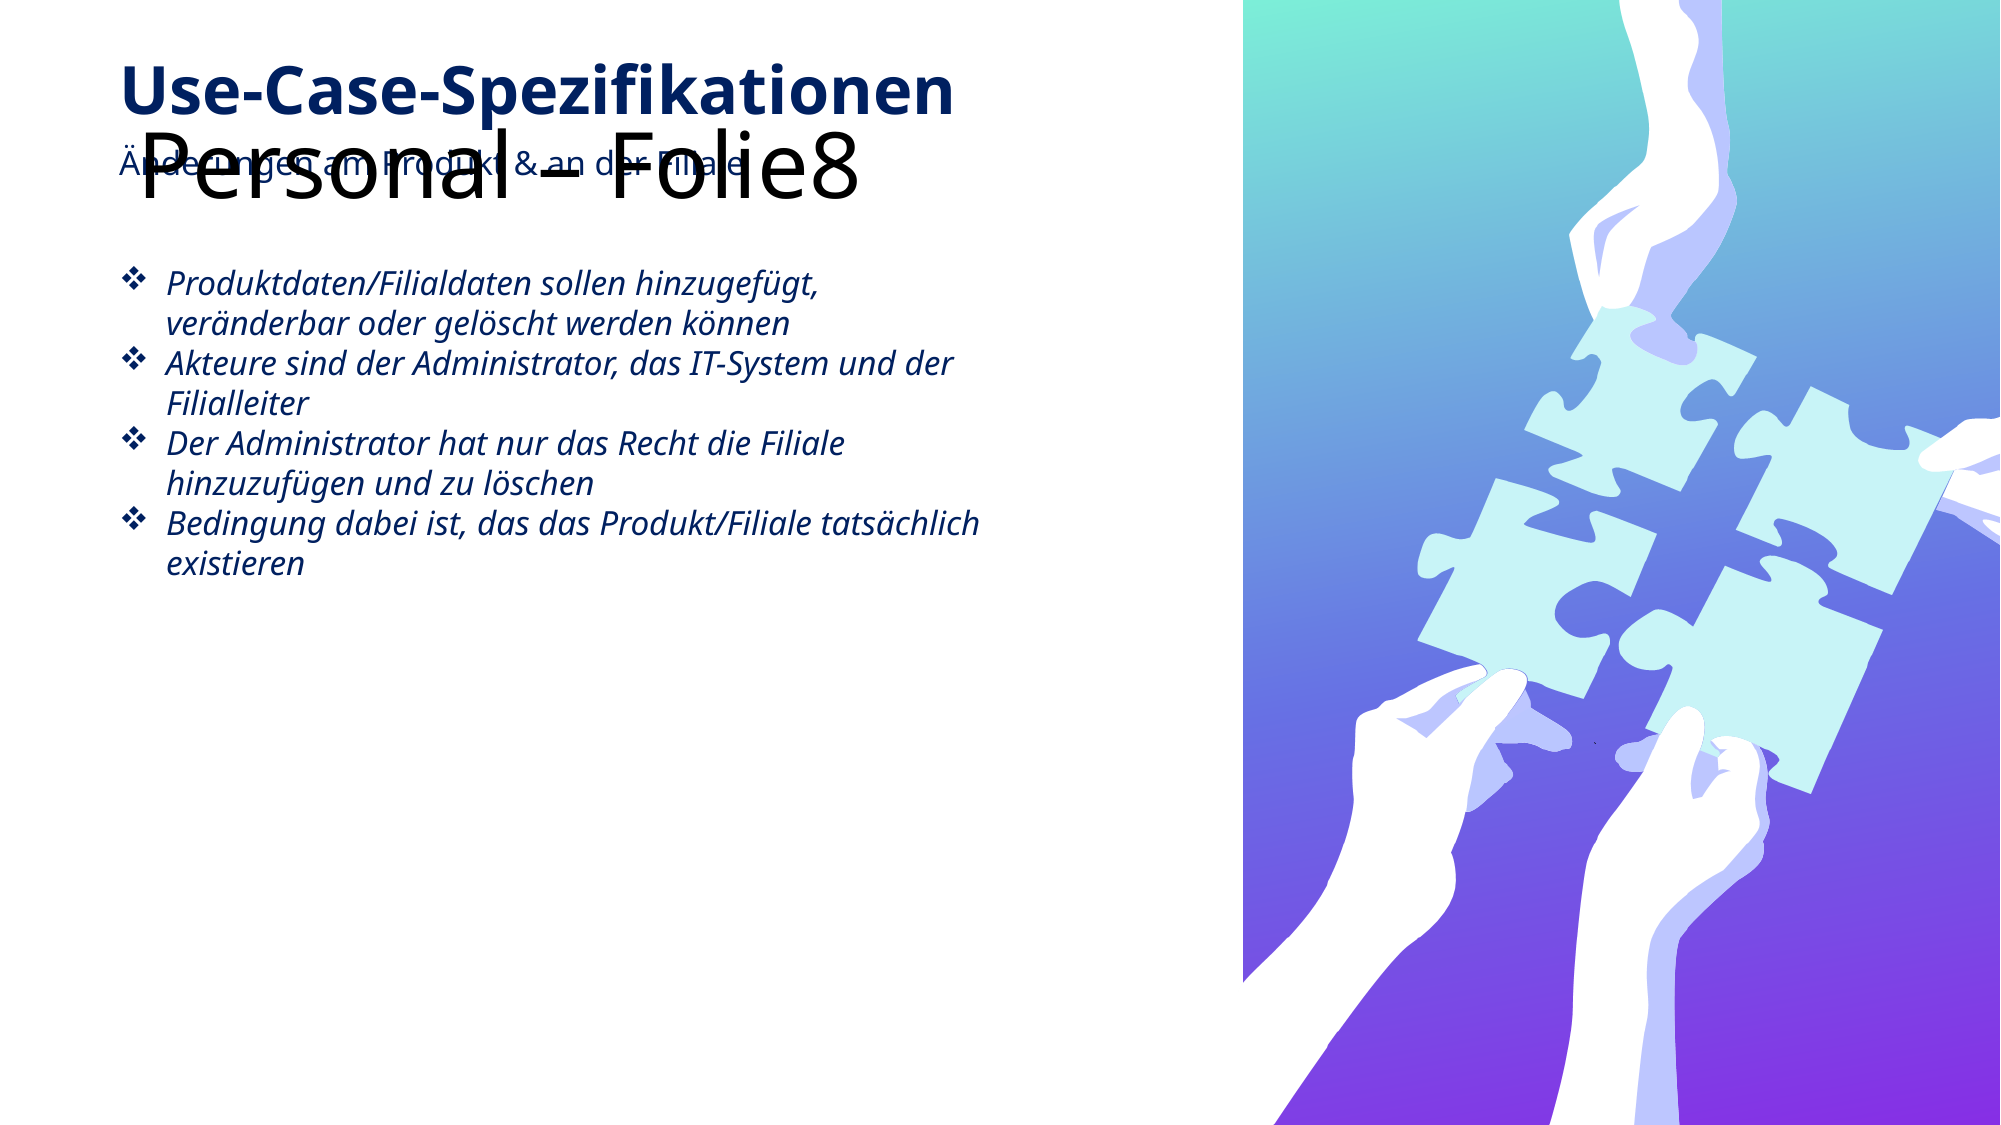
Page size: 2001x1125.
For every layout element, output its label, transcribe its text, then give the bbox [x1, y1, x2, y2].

text_box Use-Case-Spezifikationen [119, 44, 1000, 112]
text_box Produktdaten/Filialdaten sollen hinzugefügt, veränderbar oder gelöscht werden können Akteure sind der Administrator, das IT-System und der Filialleiter Der Administrator hat nur das Recht die Filiale hinzuzufügen und zu löschen Bedingung dabei ist, das das Produkt/Filiale tatsächlich existieren [119, 262, 1000, 582]
picture [1238, 0, 2000, 1125]
title Personal – Folie8 [137, 59, 1238, 278]
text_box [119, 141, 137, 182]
